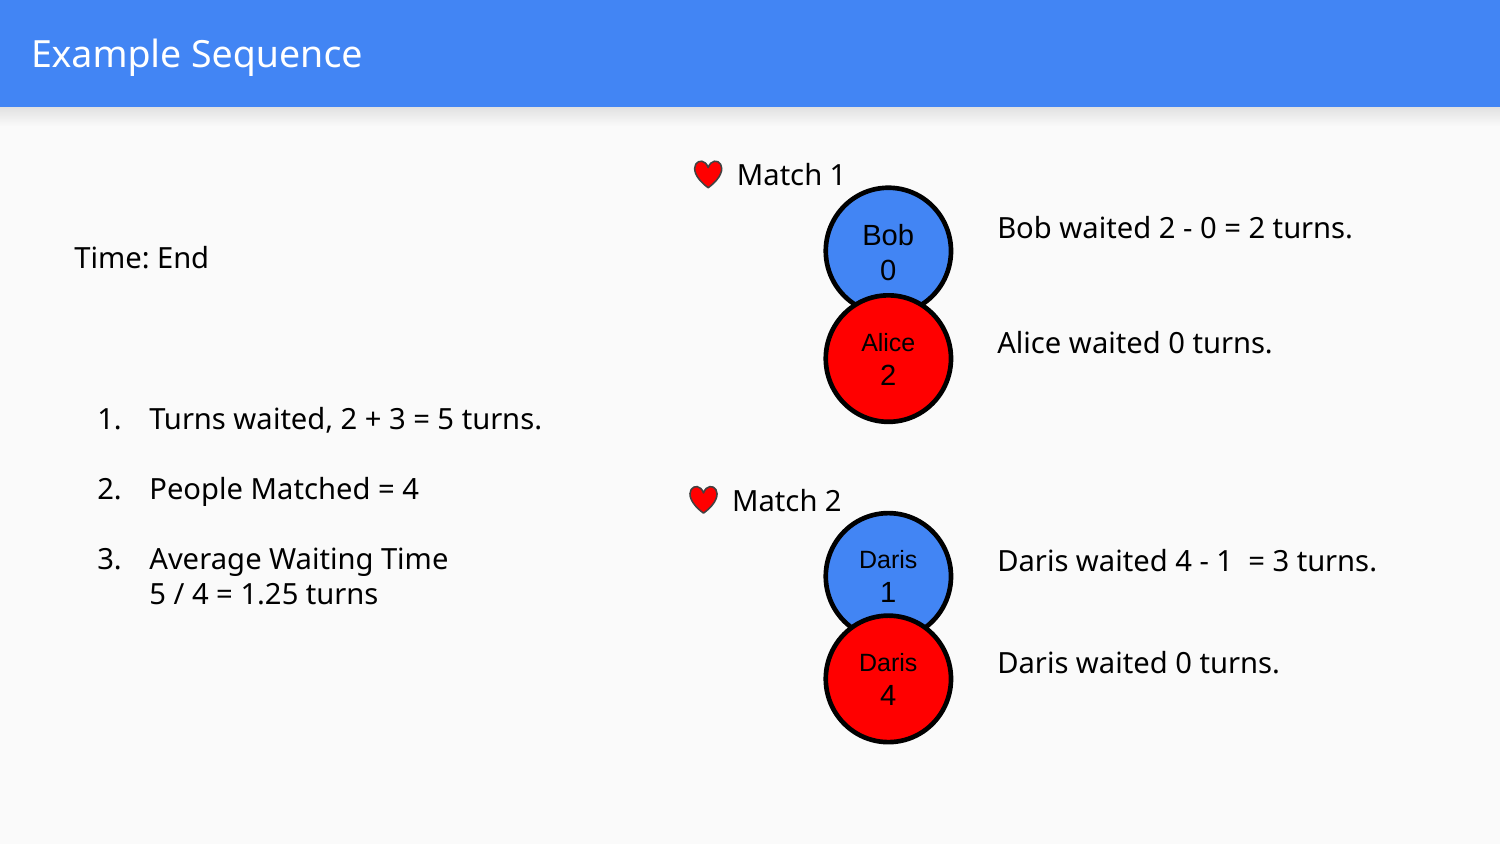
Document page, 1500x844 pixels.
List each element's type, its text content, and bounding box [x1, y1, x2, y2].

text_box Daris waited 4 - 1 = 3 turns. [982, 526, 1451, 626]
text_box Alice waited 0 turns. [982, 309, 1451, 408]
text_box [694, 161, 722, 188]
text_box [689, 486, 718, 514]
text_box Bob waited 2 - 0 = 2 turns. [982, 194, 1451, 294]
text_box Match 2 [717, 467, 910, 514]
text_box Daris 1 [825, 514, 952, 628]
text_box Match 1 [721, 141, 915, 188]
text_box Bob 0 [825, 188, 952, 305]
text_box Alice 2 [825, 295, 952, 422]
title Example Sequence [16, 2, 1464, 102]
text_box Turns waited, 2 + 3 = 5 turns. People Matched = 4 Average Waiting Time 5 / 4 = 1.25 turns [59, 385, 567, 605]
text_box Time: End [59, 224, 310, 298]
text_box Daris 4 [825, 615, 952, 743]
text_box Daris waited 0 turns. [982, 629, 1451, 729]
